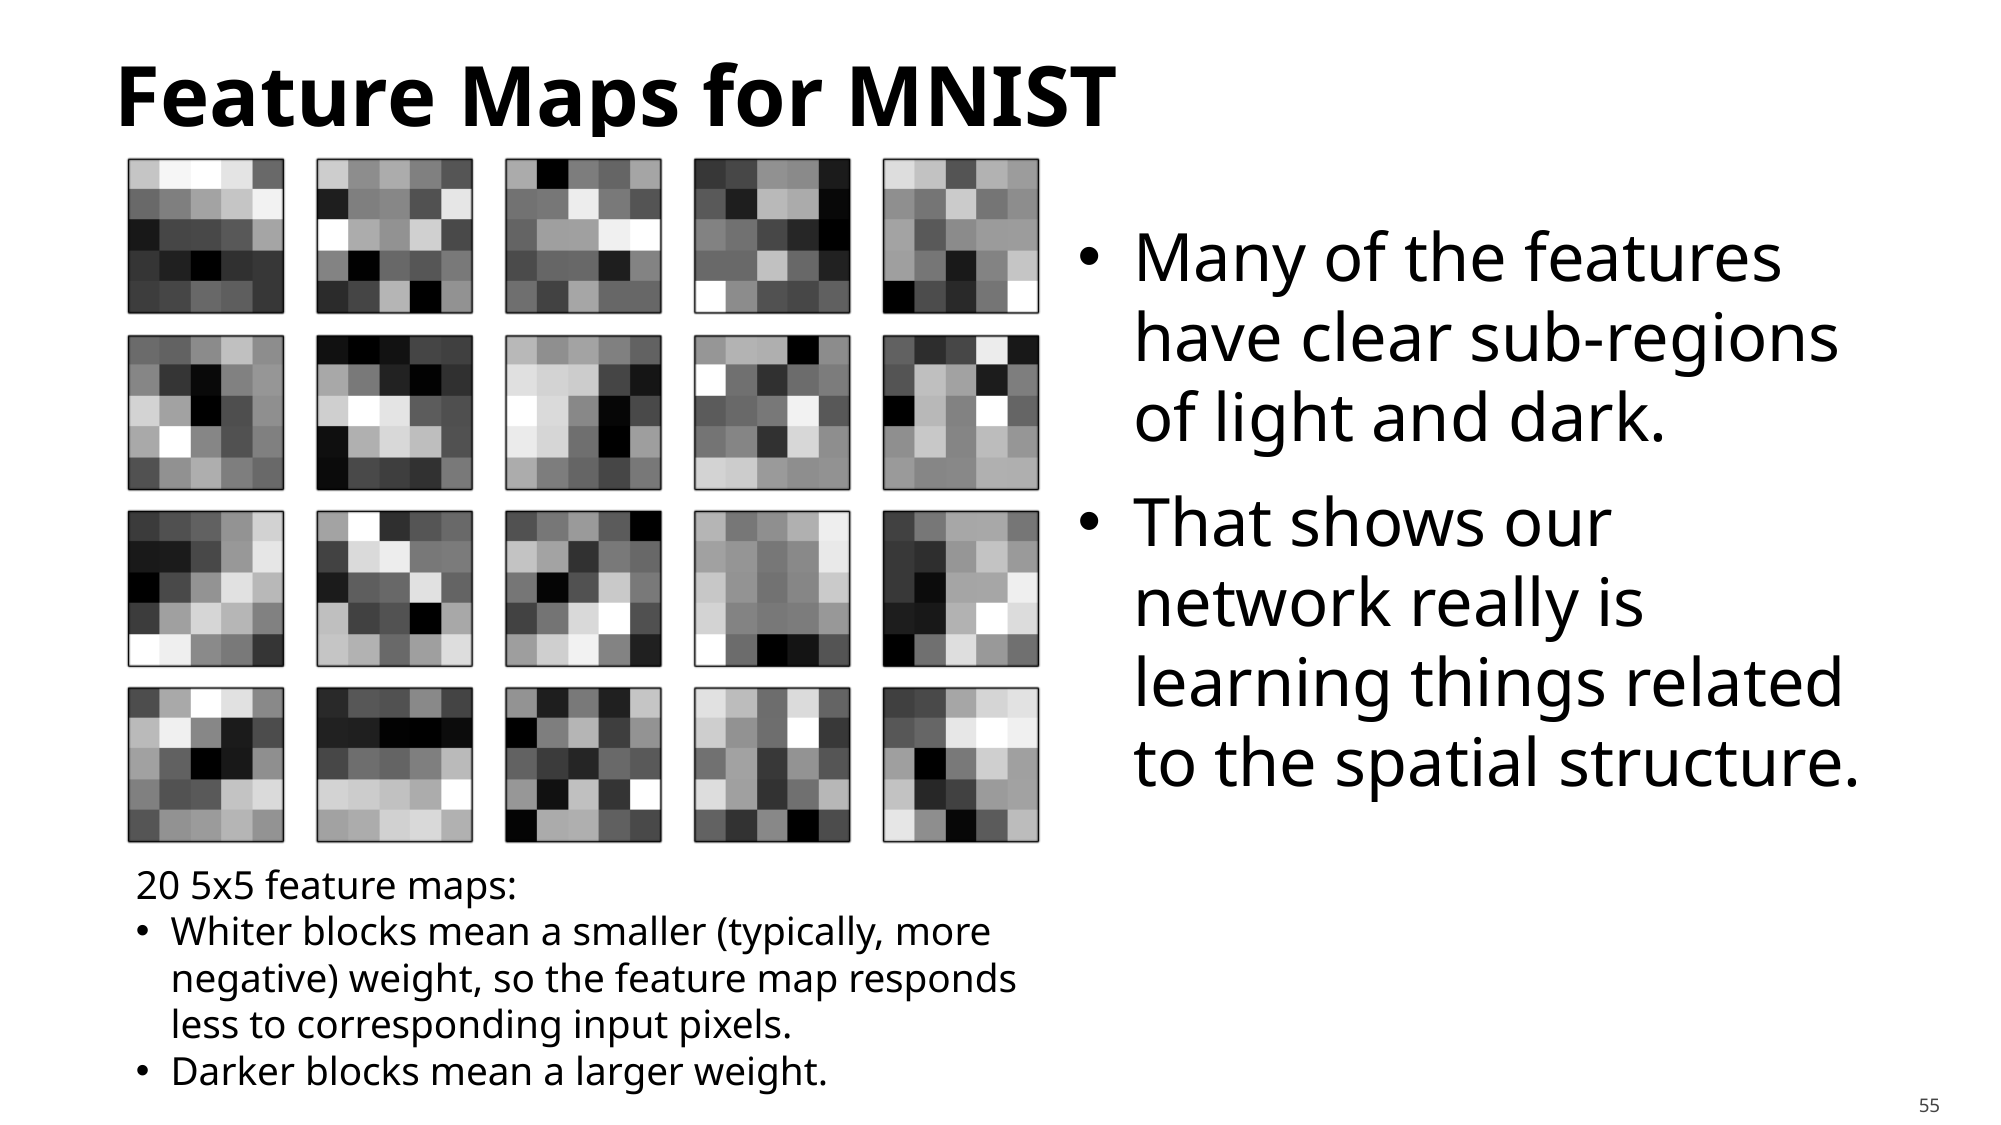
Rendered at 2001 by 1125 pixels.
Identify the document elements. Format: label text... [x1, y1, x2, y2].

list Many of the features have clear sub-regions of light and dark. That shows our network really is learning things related to the spatial structure. [1066, 200, 1900, 1075]
picture [99, 137, 1067, 863]
text_box 20 5x5 feature maps: Whiter blocks mean a smaller (typically, more negative) weight, so the feature map responds less to corresponding input pixels. Darker blocks mean a larger weight. [120, 871, 1042, 1098]
slide_number 55 [1794, 1080, 1955, 1125]
title Feature Maps for MNIST [99, 12, 1900, 175]
